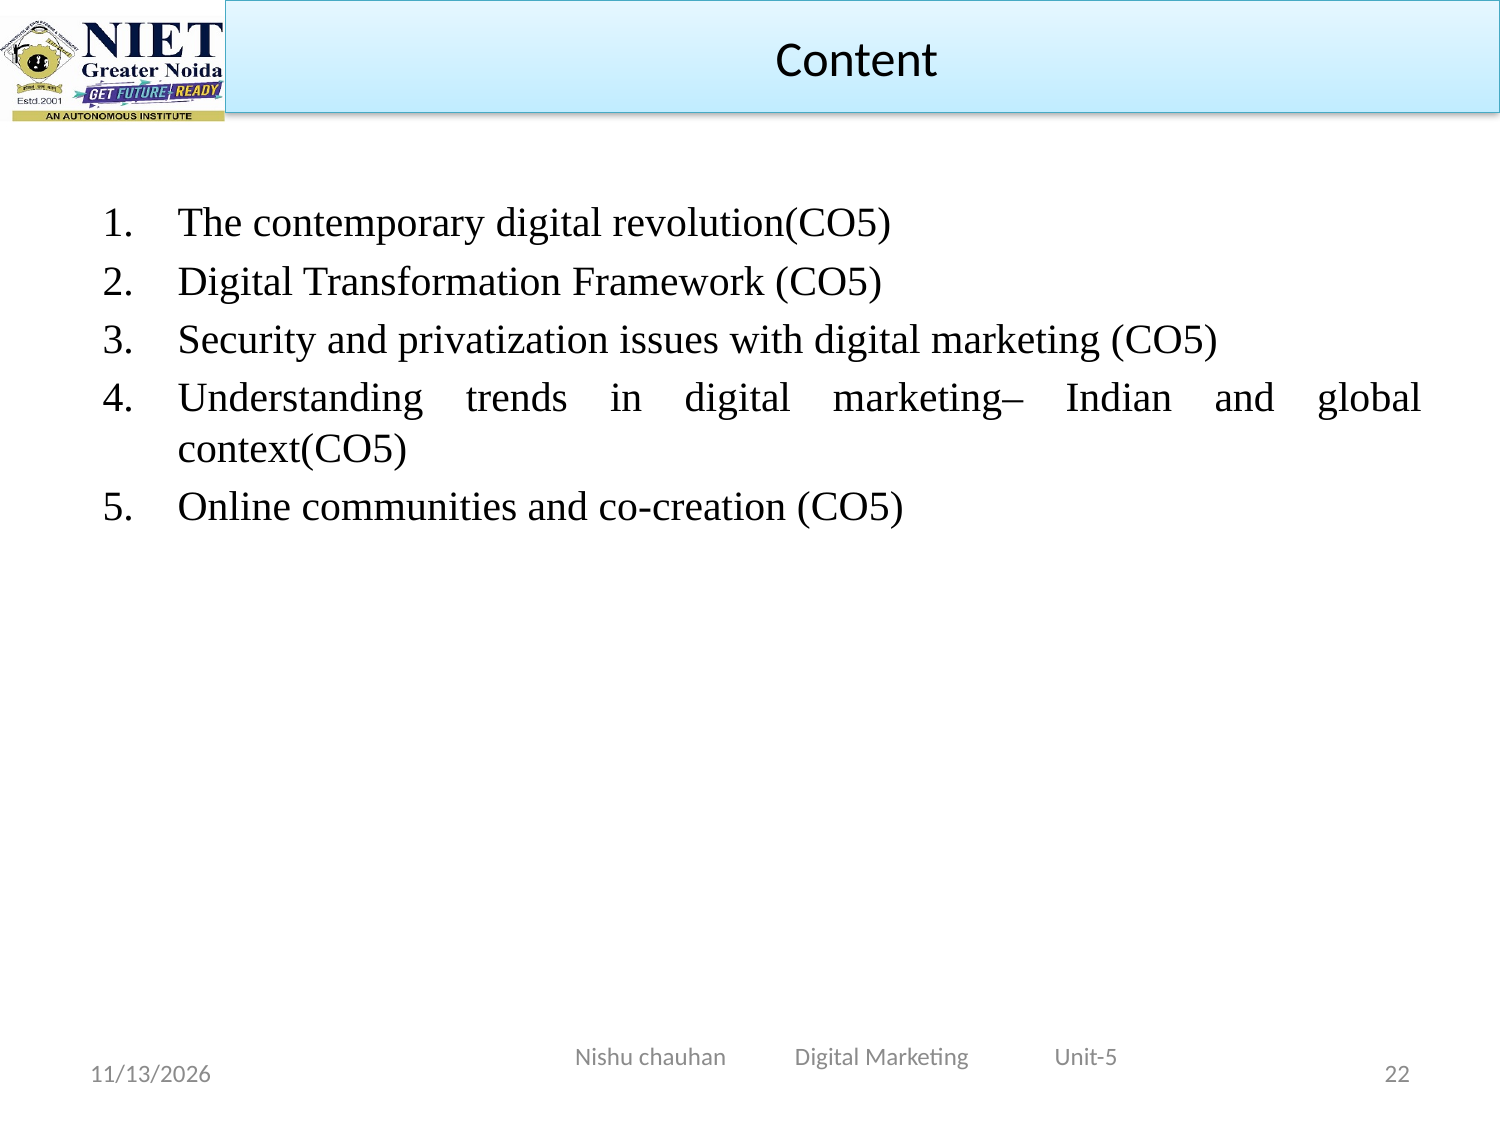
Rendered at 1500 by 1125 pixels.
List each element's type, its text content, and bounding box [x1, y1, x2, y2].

footer Nishu chauhan Digital Marketing Unit-5 [462, 1025, 1238, 1085]
text_box Content [226, 0, 1500, 113]
picture [0, 0, 226, 151]
slide_number 28-May-24 [75, 1042, 425, 1103]
list The contemporary digital revolution(CO5) Digital Transformation Framework (CO5) Security and privatization issues with digital marketing (CO5) Understanding trends in digital marketing– Indian and global context(CO5) Online communities and co-creation (CO5) [87, 187, 1438, 930]
slide_number 22 [1074, 1042, 1425, 1103]
